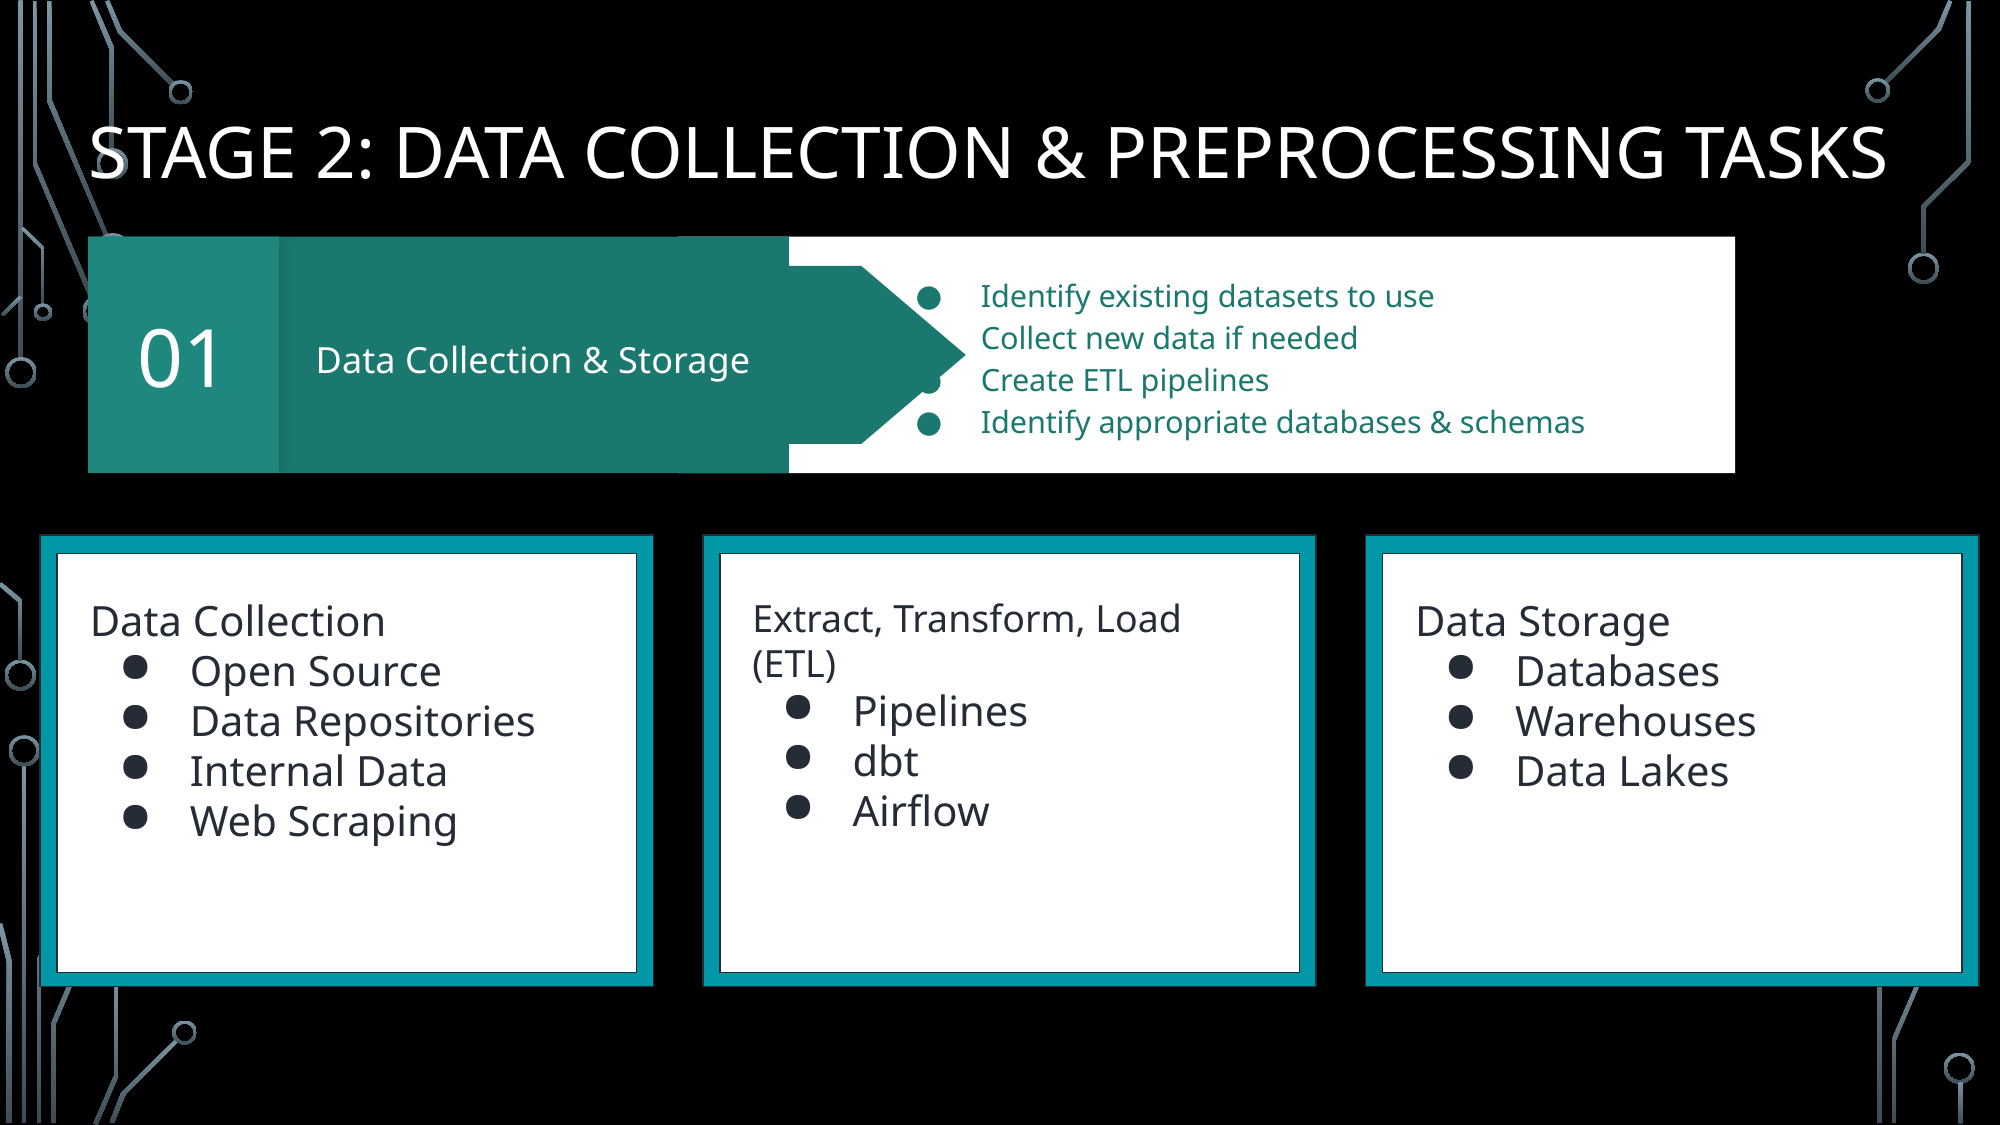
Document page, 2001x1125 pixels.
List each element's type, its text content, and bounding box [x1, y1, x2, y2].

text_box [57, 553, 637, 973]
text_box [40, 534, 654, 987]
text_box [1365, 534, 1979, 987]
text_box [1382, 553, 1962, 973]
text_box Data Collection Open Source Data Repositories Internal Data Web Scraping [69, 574, 622, 959]
text_box [719, 553, 1300, 973]
text_box [702, 534, 1317, 987]
text_box Data Storage Databases Warehouses Data Lakes [1395, 574, 1948, 959]
title Stage 2: Data Collection & Preprocessing Tasks [68, 97, 1932, 223]
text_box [87, 236, 1736, 474]
text_box Extract, Transform, Load (ETL) Pipelines dbt Airflow [732, 574, 1285, 959]
